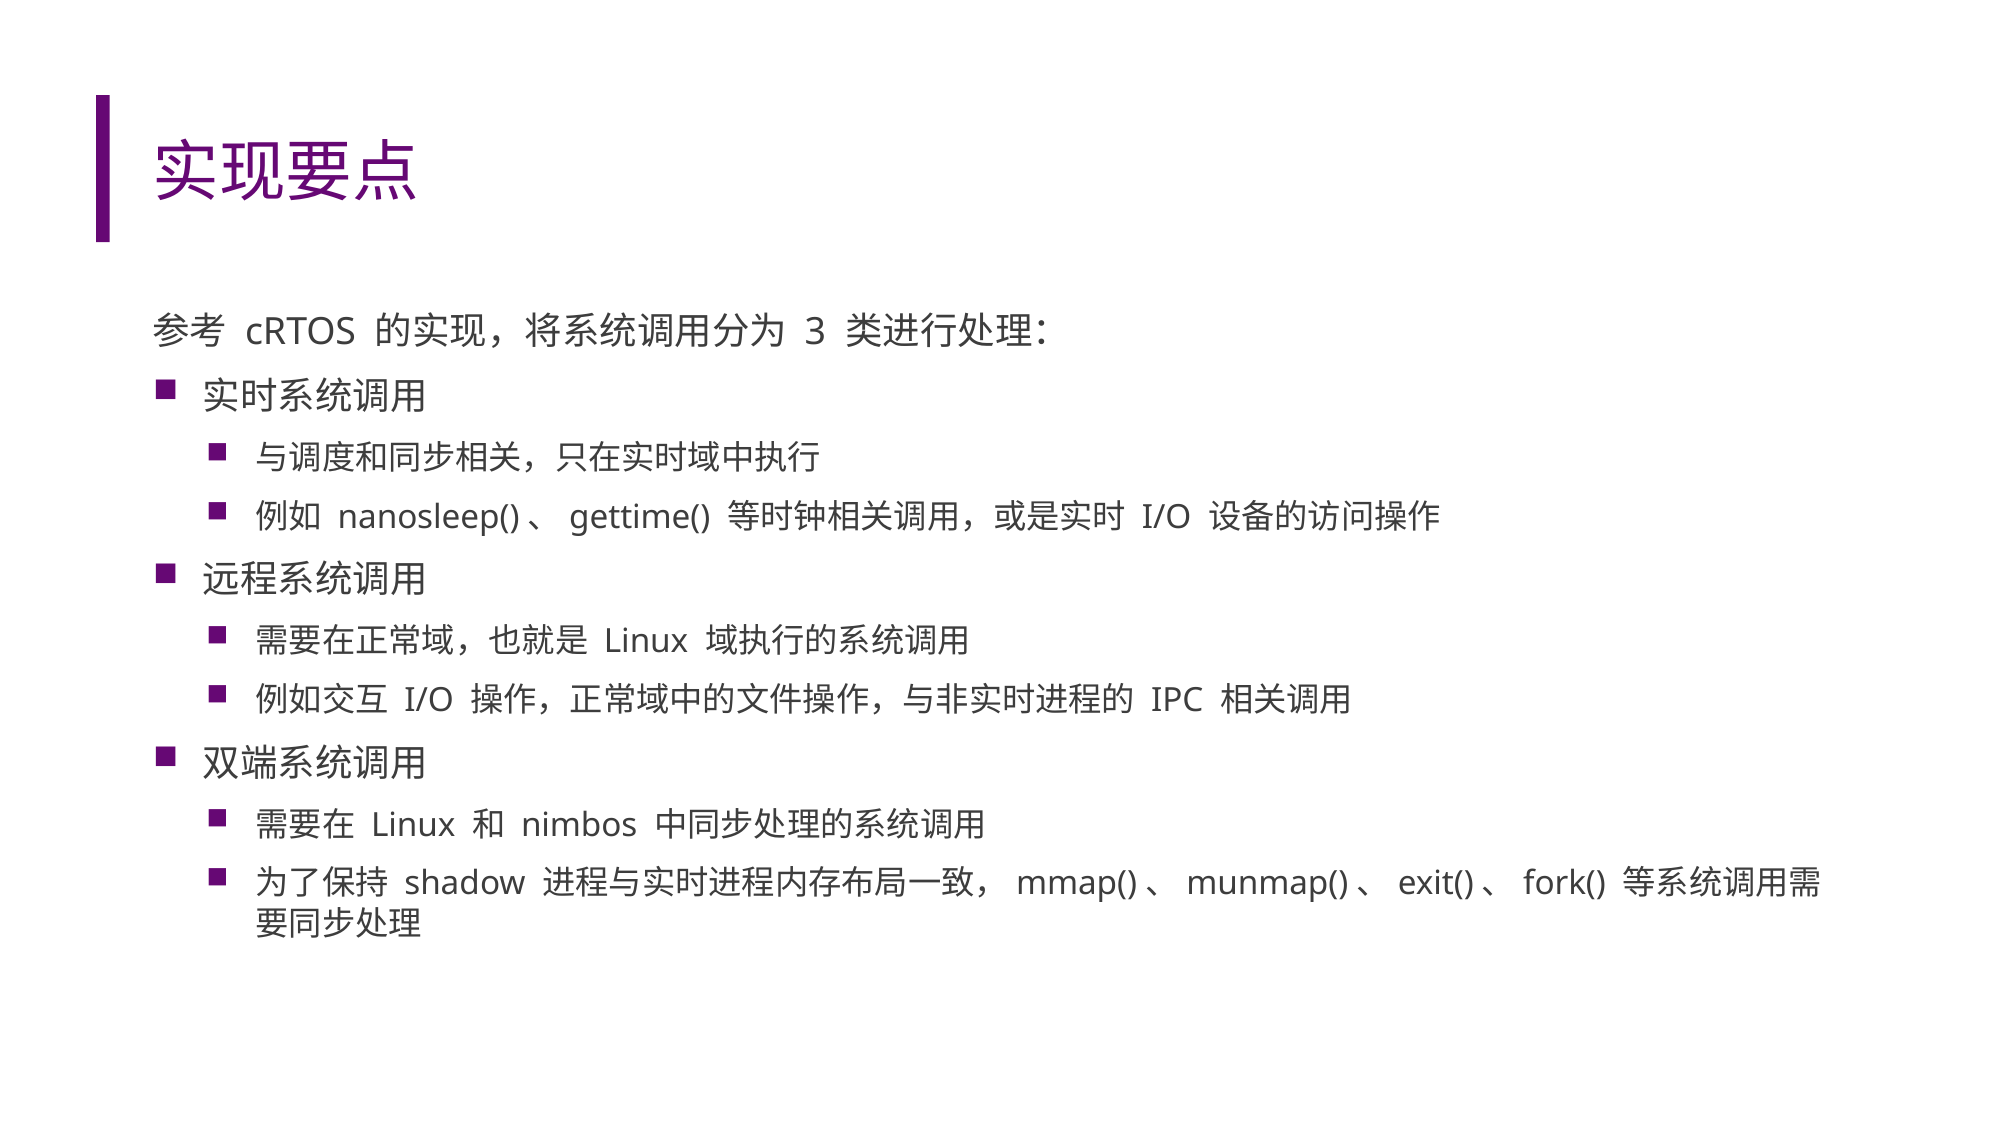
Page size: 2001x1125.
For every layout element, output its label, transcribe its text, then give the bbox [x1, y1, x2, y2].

title 实现要点 [137, 59, 1863, 278]
list 参考 cRTOS 的实现，将系统调用分为 3 类进行处理： 实时系统调用 与调度和同步相关，只在实时域中执行 例如 nanosleep()、gettime() 等时钟相关调用，或是实时 I/O 设备的访问操作 远程系统调用 需要在正常域，也就是 Linux 域执行的系统调用 例如交互 I/O 操作，正常域中的文件操作，与非实时进程的 IPC 相关调用 双端系统调用 需要在 Linux 和 nimbos 中同步处理的系统调用 为了保持 shadow 进程与实时进程内存布局一致，mmap()、munmap()、exit()、fork() 等系统调用需要同步处理 [137, 299, 1863, 1029]
